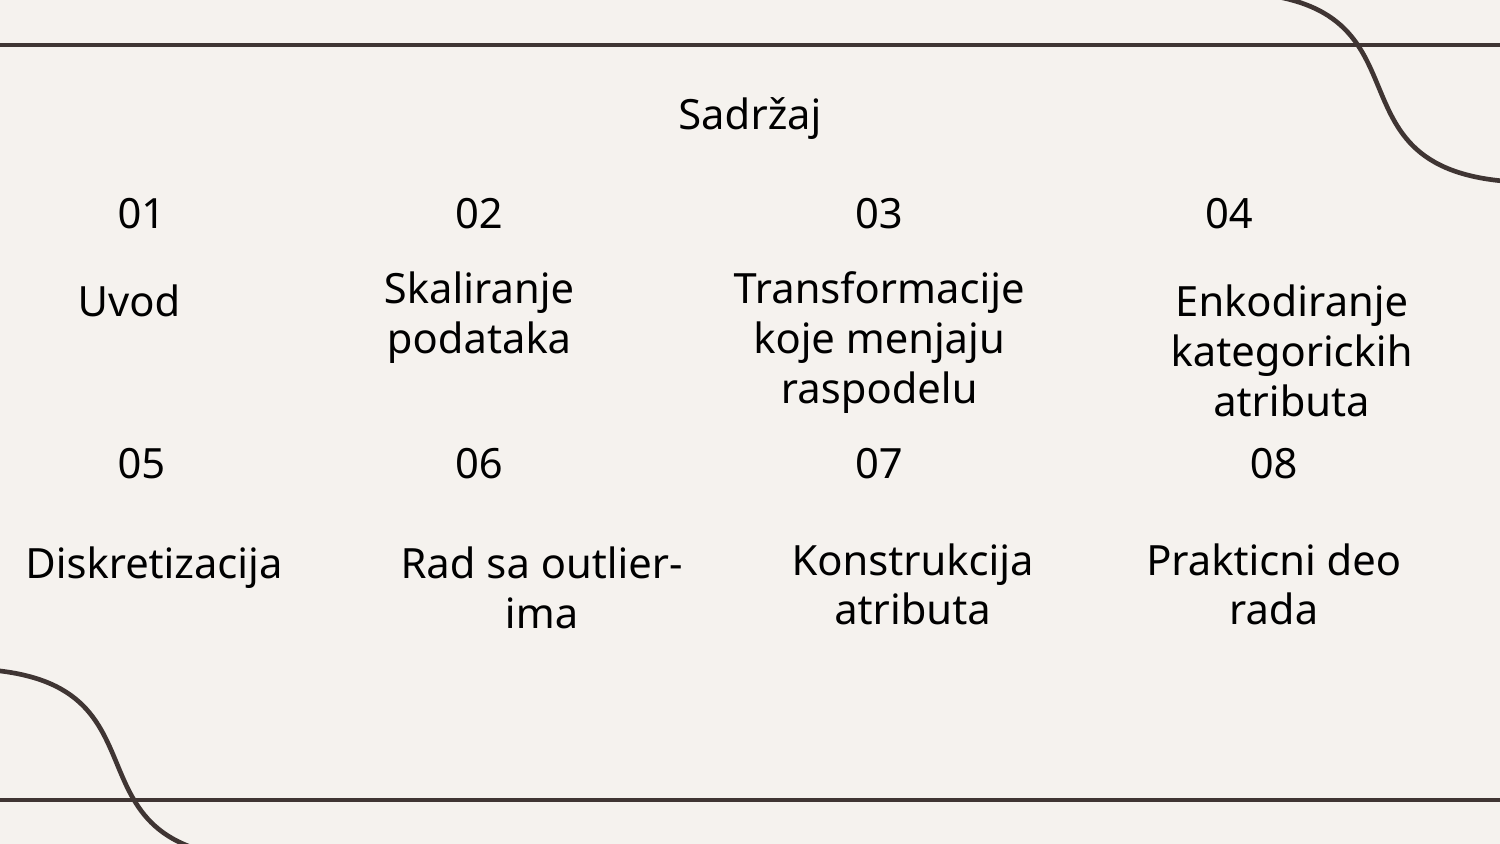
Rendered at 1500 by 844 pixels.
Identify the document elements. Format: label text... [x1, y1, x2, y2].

title Uvod [0, 259, 321, 326]
title Diskretizacija [0, 521, 346, 589]
title Transformacije koje menjaju raspodelu [687, 246, 1071, 314]
text_box 07 [812, 421, 946, 516]
title 02 [412, 171, 546, 246]
title 03 [812, 171, 946, 266]
title Sadržaj [382, 72, 1118, 167]
title 01 [75, 171, 208, 266]
title Rad sa outlier-ima [350, 521, 734, 589]
text_box 08 [1207, 421, 1341, 516]
title 05 [75, 421, 208, 516]
title Skaliranje podataka [287, 246, 671, 314]
text_box Prakticni deo rada [1082, 518, 1466, 585]
title 06 [412, 421, 546, 516]
title Enkodiranje kategorickih atributa [1100, 259, 1484, 326]
title 04 [1162, 171, 1296, 259]
text_box Konstrukcija atributa [720, 518, 1082, 585]
